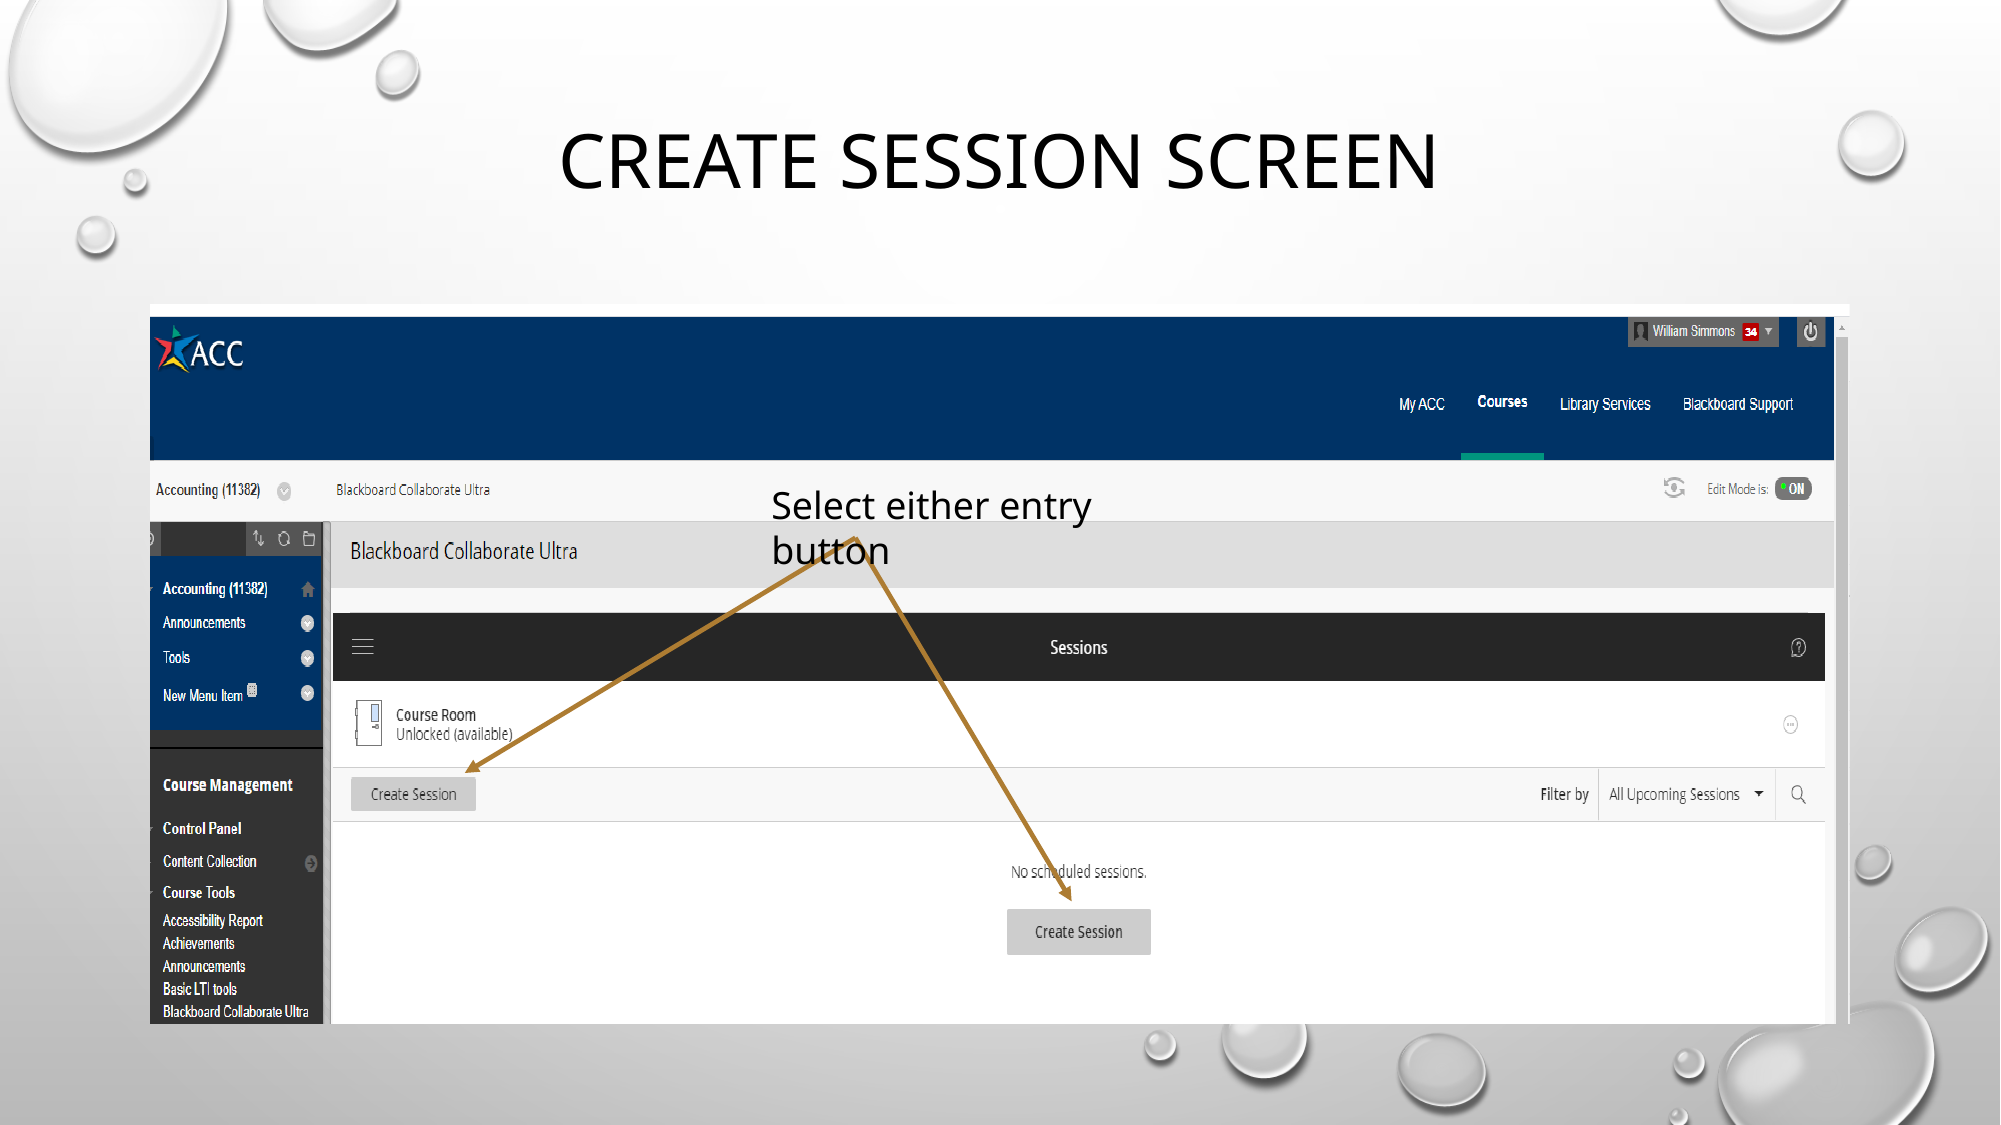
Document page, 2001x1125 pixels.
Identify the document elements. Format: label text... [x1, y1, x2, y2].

picture [0, 0, 2000, 1125]
title CREATE SESSION SCREEN [149, 101, 1851, 227]
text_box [855, 537, 1072, 902]
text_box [464, 537, 854, 774]
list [149, 303, 1851, 1024]
